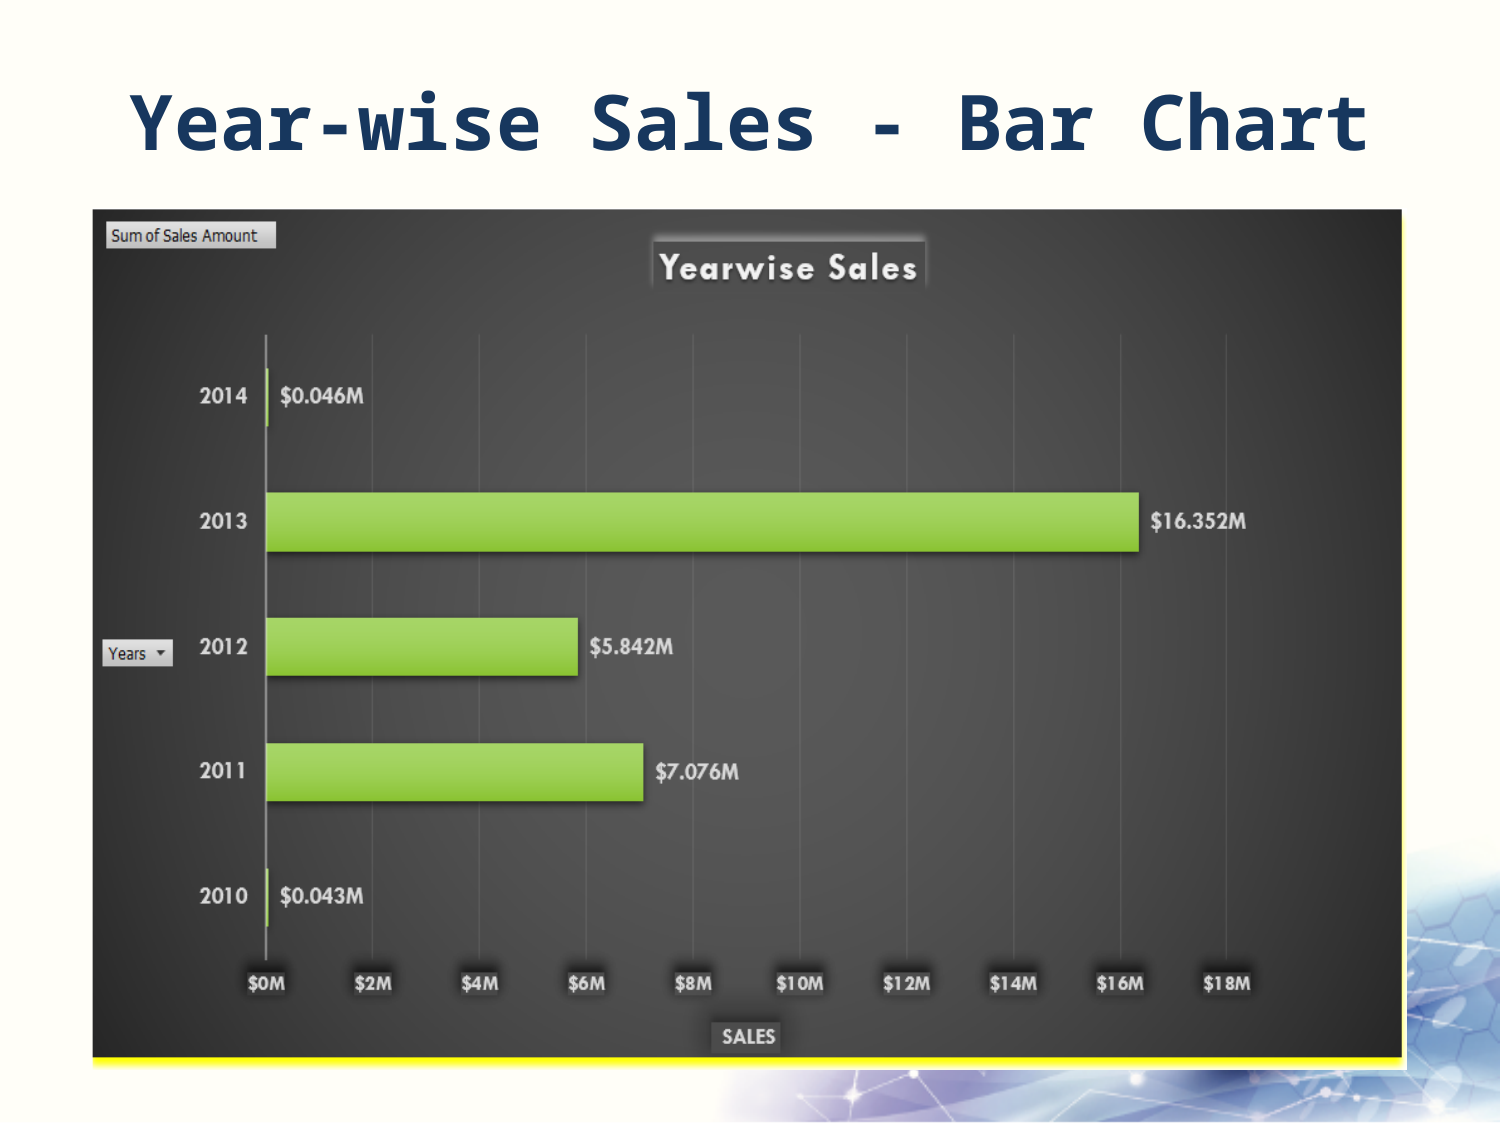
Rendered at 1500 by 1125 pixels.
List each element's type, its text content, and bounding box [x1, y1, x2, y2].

title Year-wise Sales - Bar Chart [75, 25, 1425, 214]
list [92, 208, 1408, 1070]
picture [0, 0, 1500, 1125]
